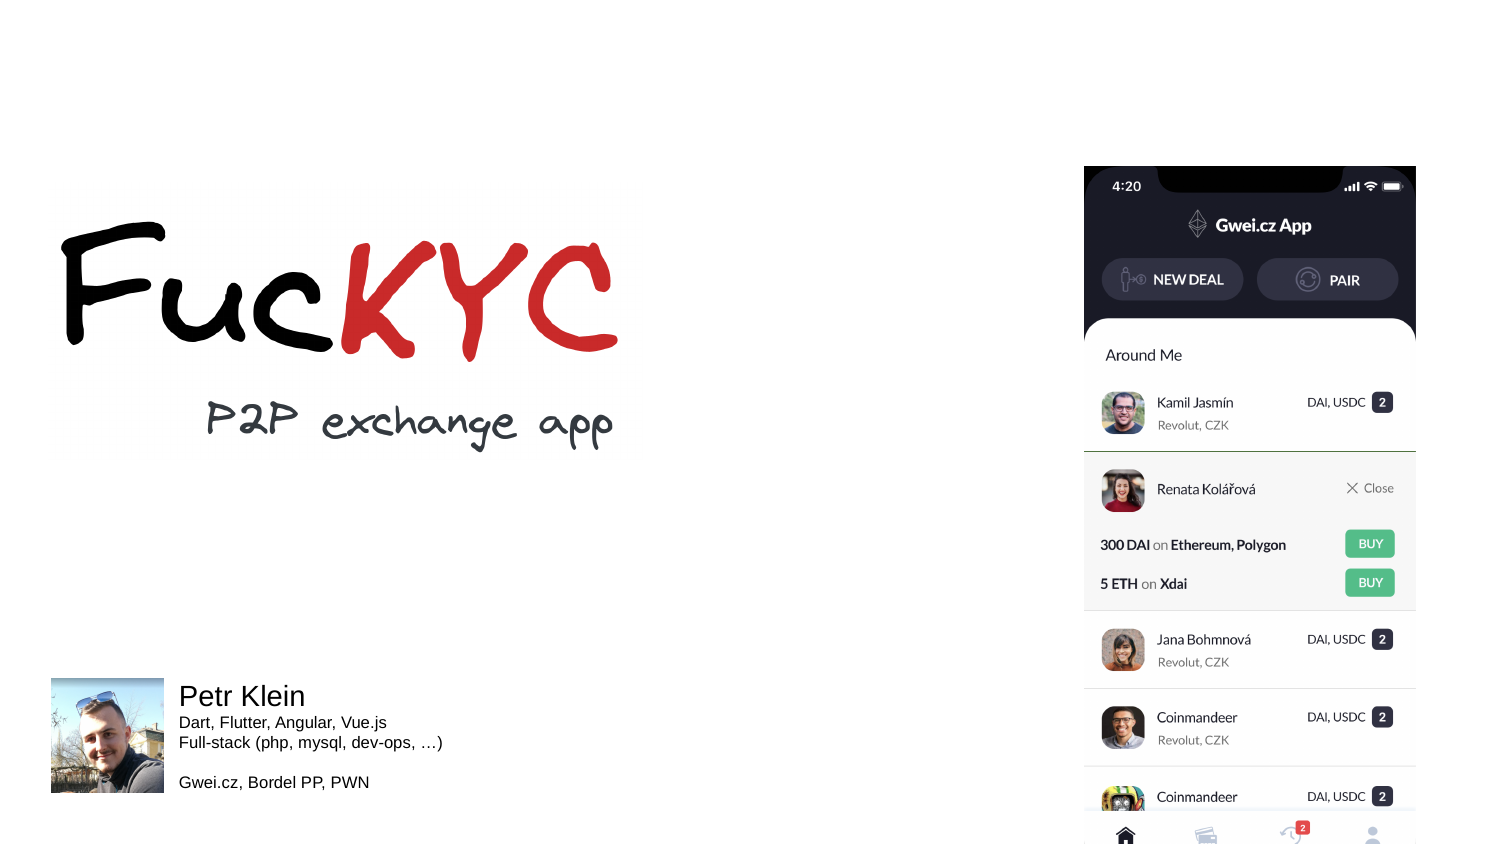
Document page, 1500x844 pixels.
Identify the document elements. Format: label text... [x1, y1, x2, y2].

text_box Petr Klein Dart, Flutter, Angular, Vue.js Full-stack (php, mysql, dev-ops, …) Gwei.cz, Bordel PP, PWN [163, 662, 609, 808]
picture [1084, 166, 1416, 844]
picture [47, 182, 644, 461]
picture [50, 678, 165, 793]
